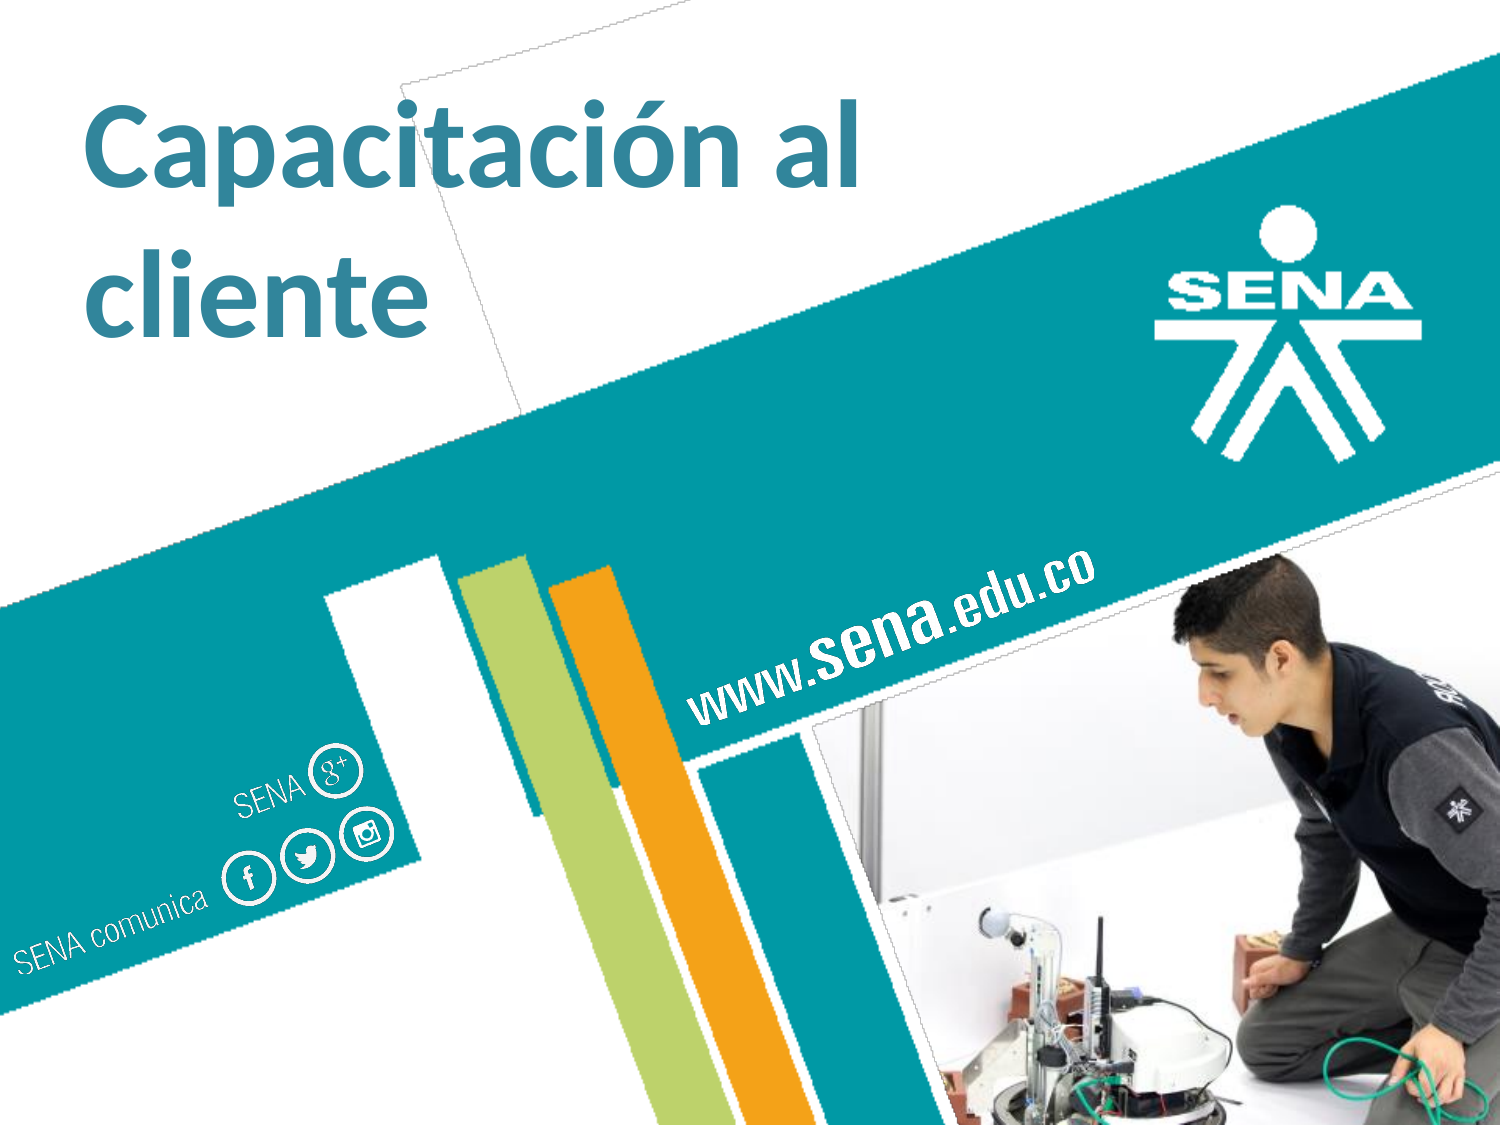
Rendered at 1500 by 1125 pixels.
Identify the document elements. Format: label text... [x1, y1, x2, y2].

text_box Capacitación al cliente [68, 135, 999, 289]
picture [0, 0, 1500, 1125]
